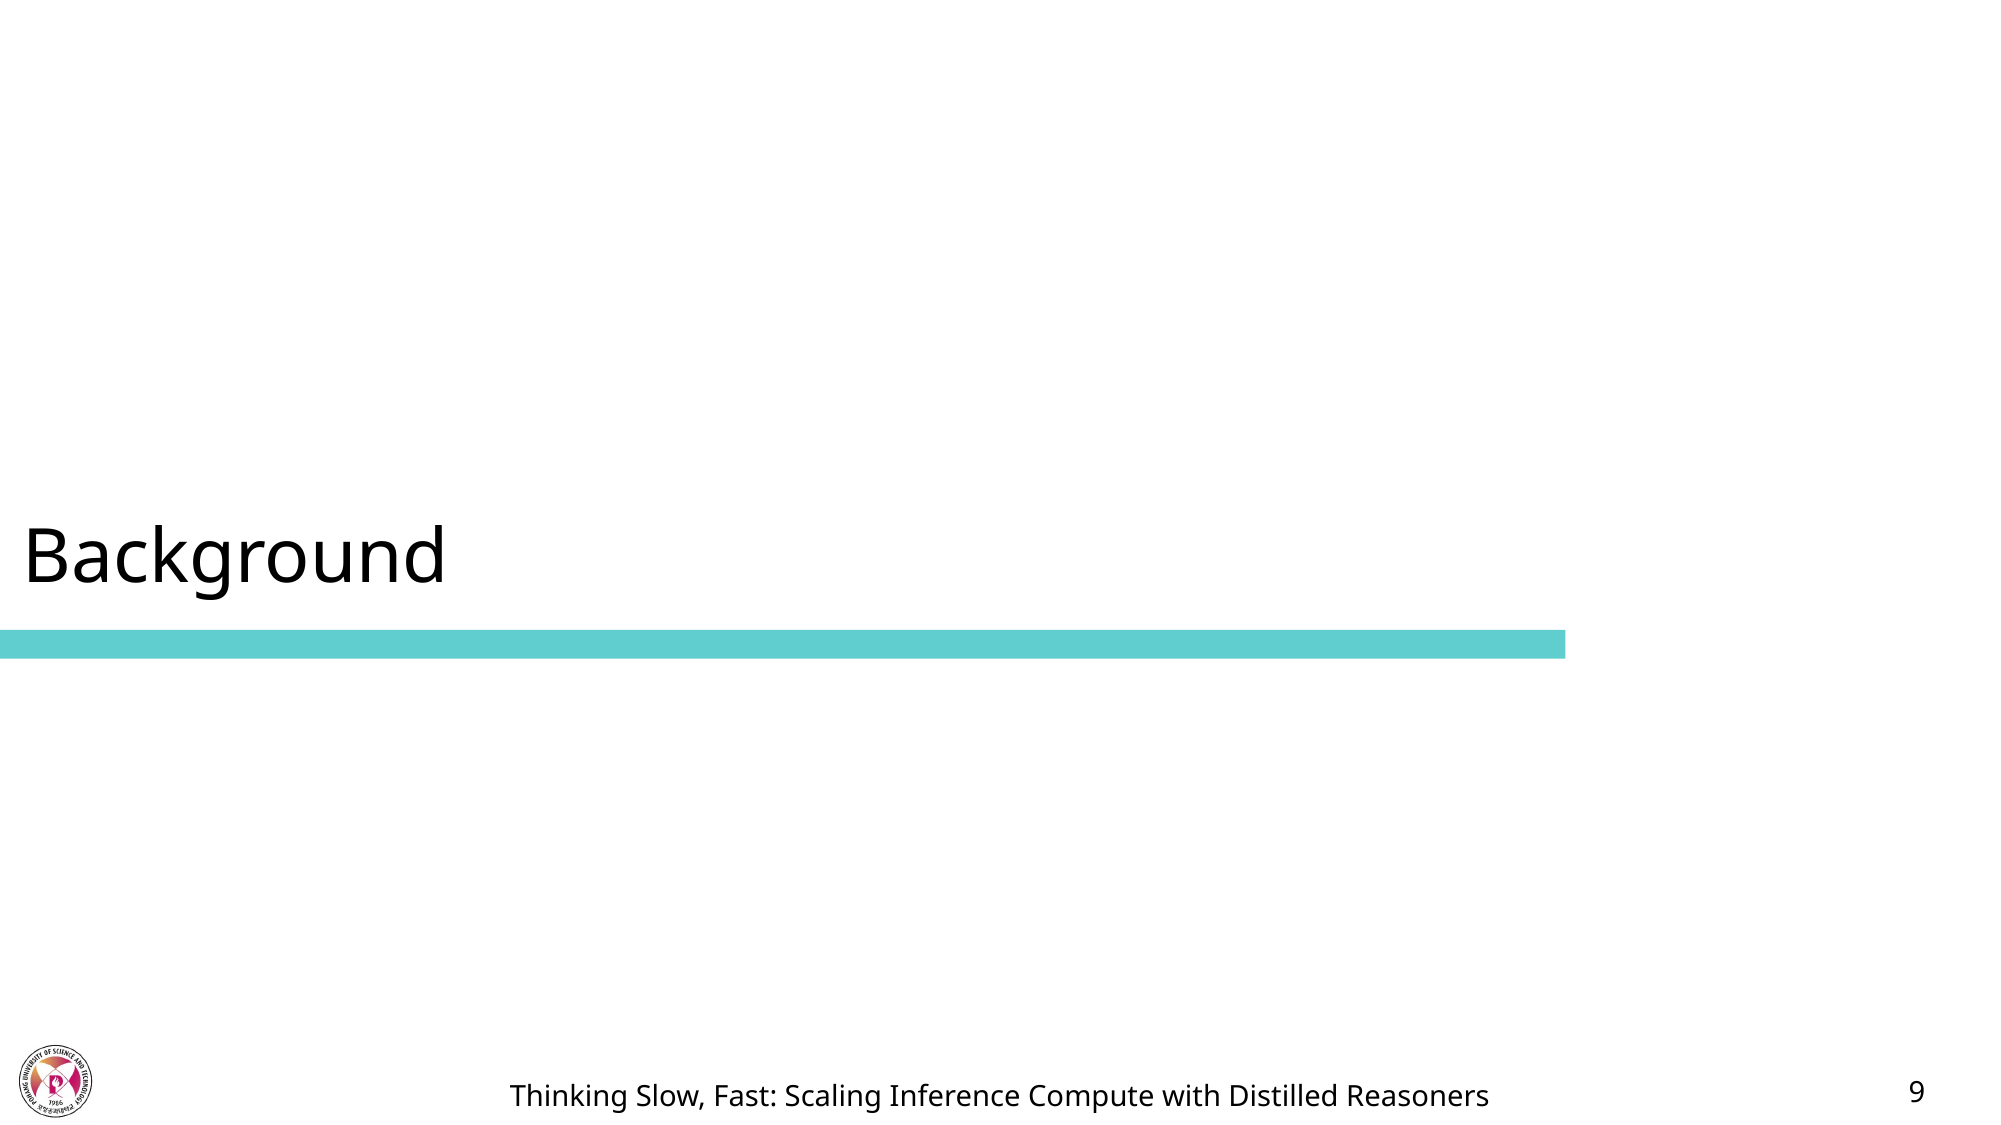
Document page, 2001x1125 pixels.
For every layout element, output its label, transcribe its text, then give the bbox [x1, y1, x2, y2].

picture [15, 1043, 94, 1125]
slide_number 9 [1893, 1065, 2000, 1125]
title Background [7, 510, 1894, 615]
